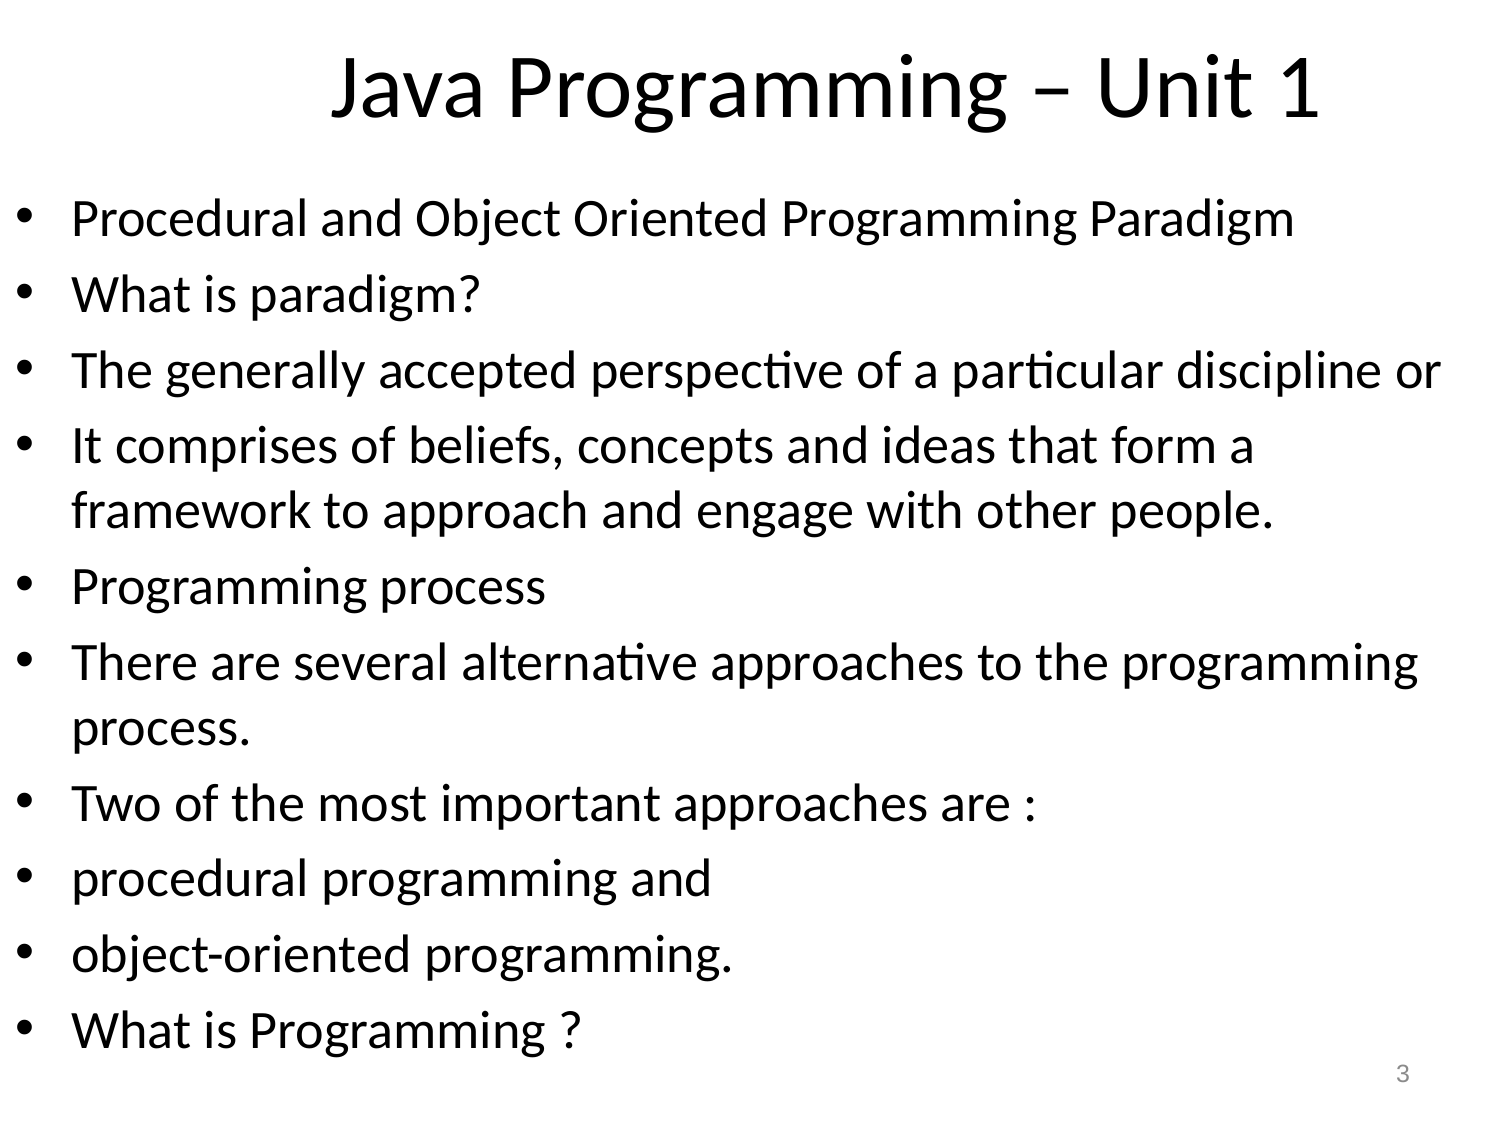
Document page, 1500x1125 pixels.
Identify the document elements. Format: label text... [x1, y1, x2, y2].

title Java Programming – Unit 1 [187, 12, 1466, 150]
list Procedural and Object Oriented Programming Paradigm What is paradigm? The generally accepted perspective of a particular discipline or It comprises of beliefs, concepts and ideas that form a framework to approach and engage with other people. Programming process There are several alternative approaches to the programming process. Two of the most important approaches are : procedural programming and object-oriented programming. What is Programming ? [0, 174, 1500, 1125]
